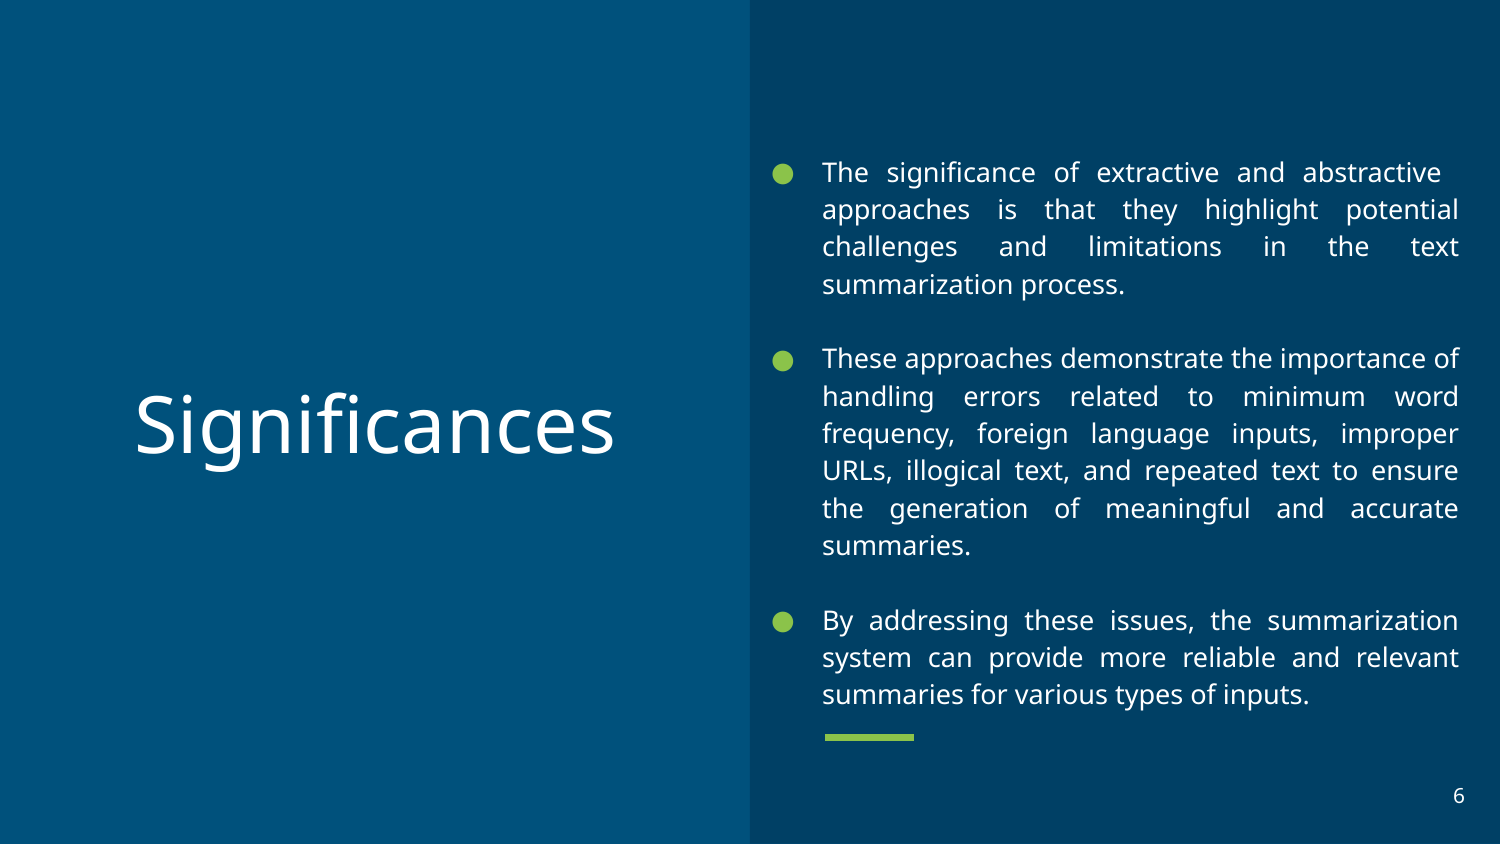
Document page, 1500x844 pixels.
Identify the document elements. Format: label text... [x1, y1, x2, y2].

title Significances [43, 298, 708, 546]
list The significance of extractive and abstractive approaches is that they highlight potential challenges and limitations in the text summarization process. These approaches demonstrate the importance of handling errors related to minimum word frequency, foreign language inputs, improper URLs, illogical text, and repeated text to ensure the generation of meaningful and accurate summaries. By addressing these issues, the summarization system can provide more reliable and relevant summaries for various types of inputs. [732, 43, 1474, 785]
slide_number ‹#› [1389, 764, 1480, 830]
